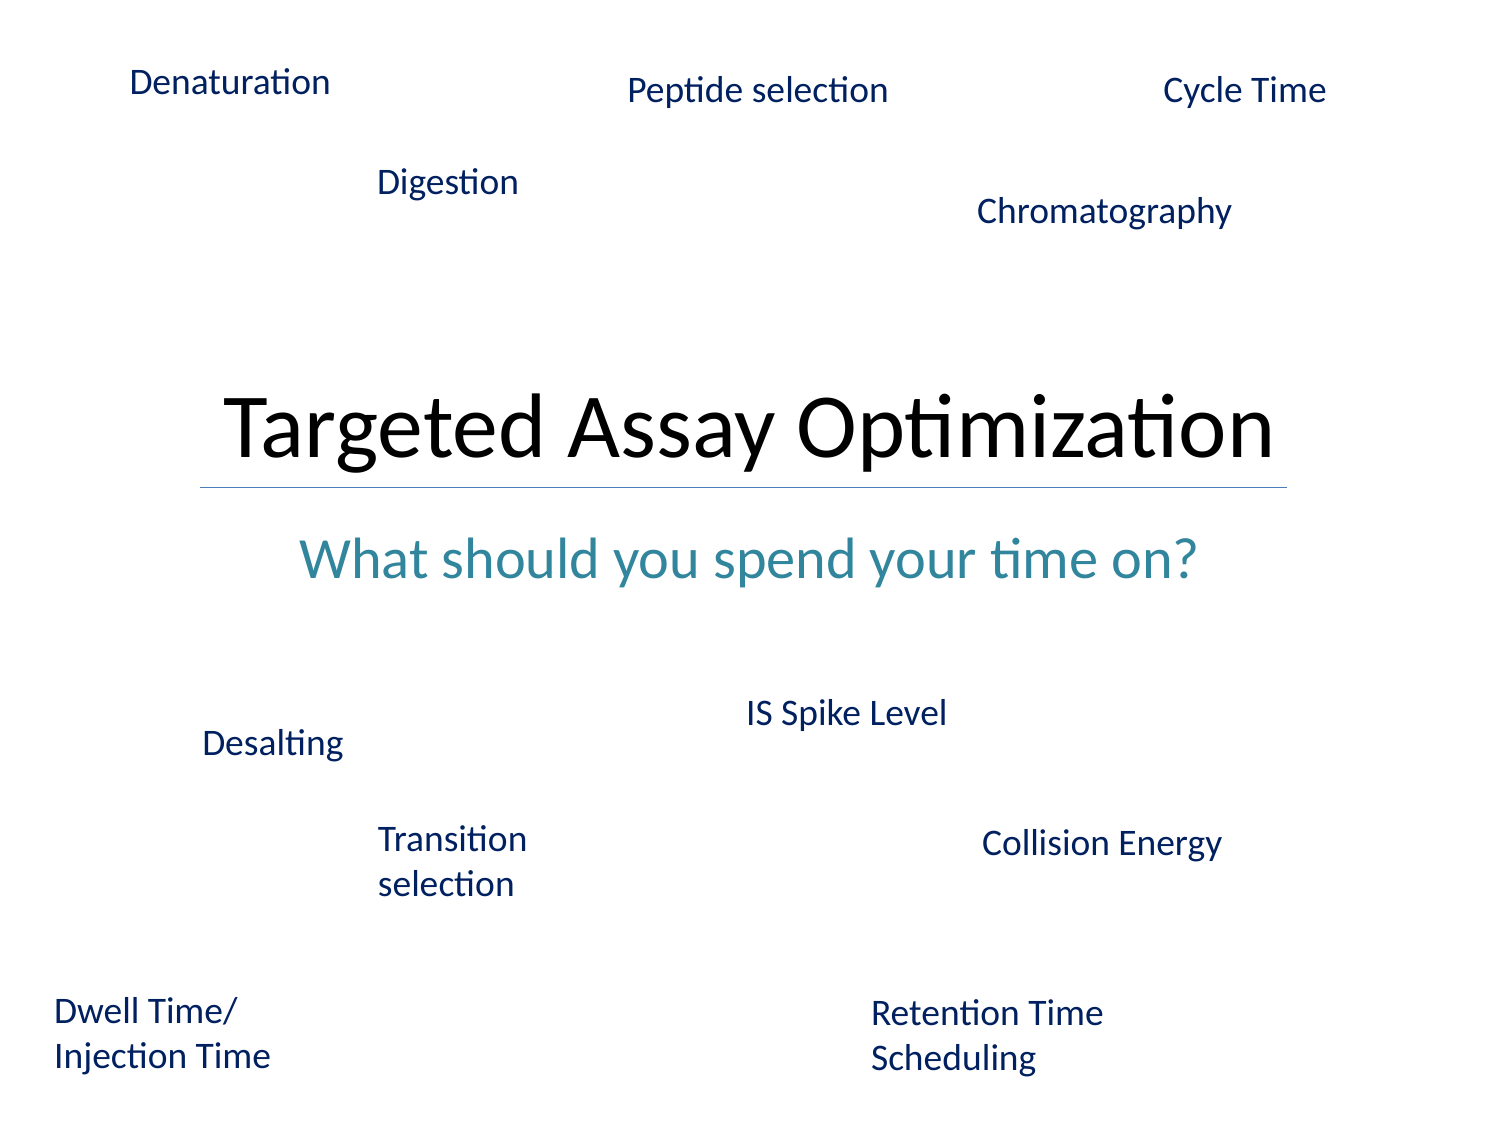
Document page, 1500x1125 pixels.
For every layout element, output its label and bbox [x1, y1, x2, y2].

text_box [39, 49, 1500, 1087]
